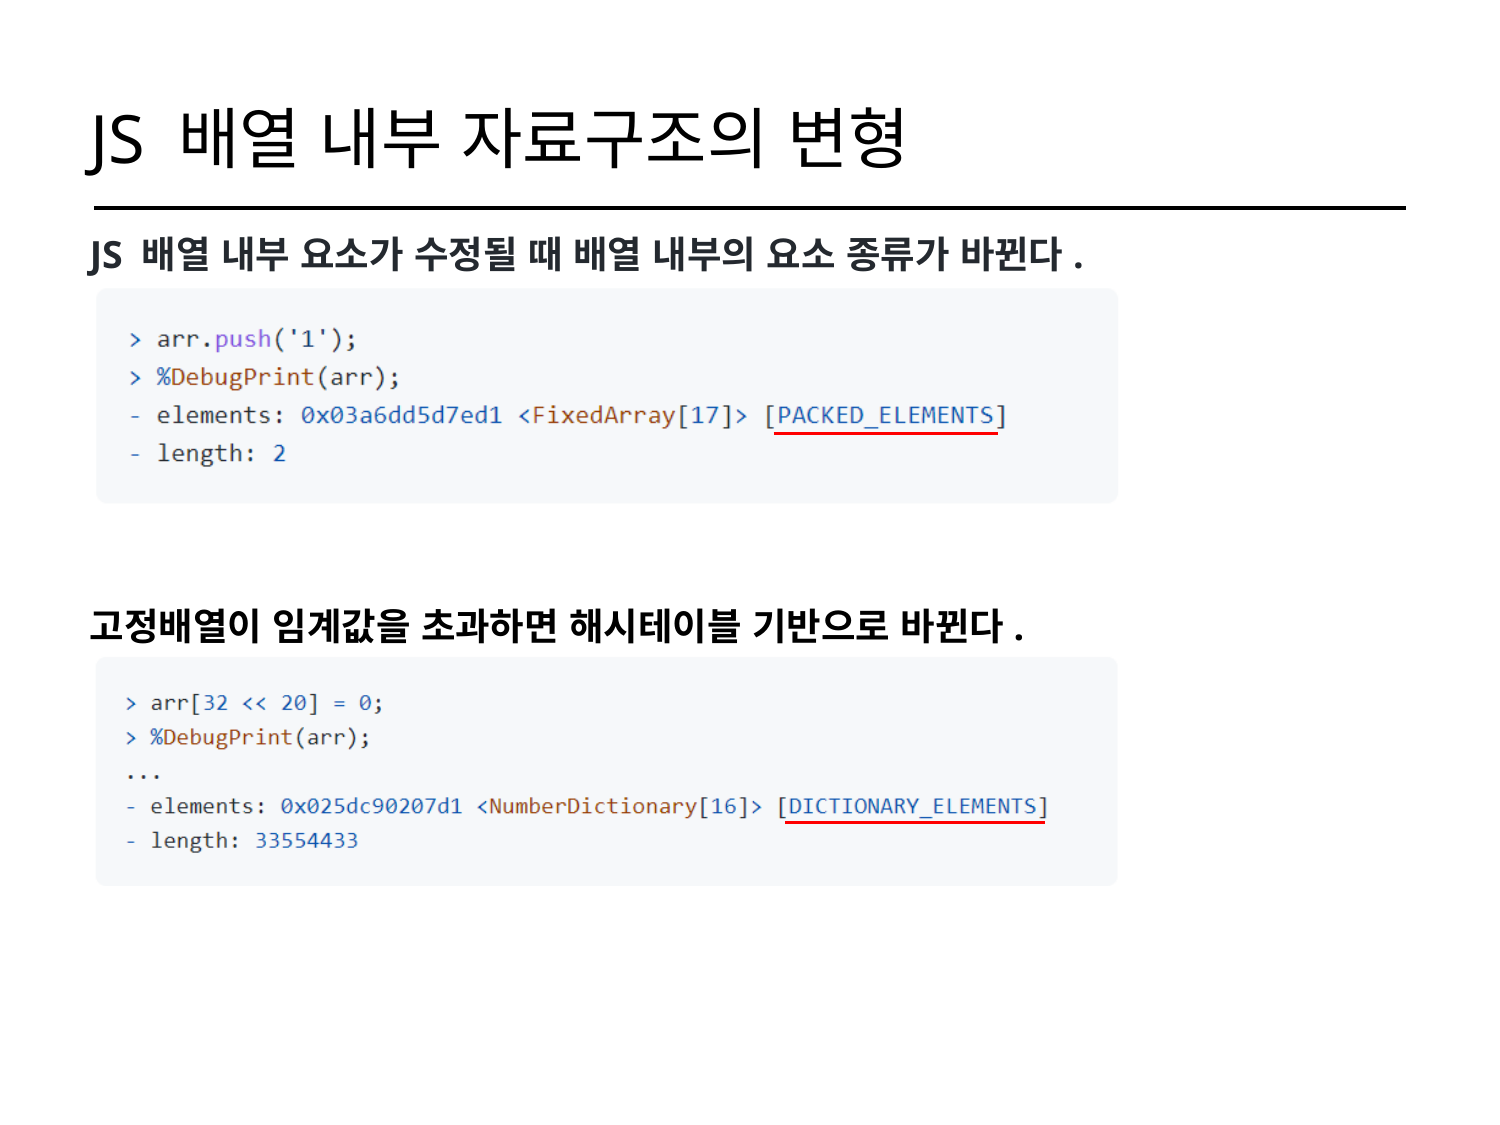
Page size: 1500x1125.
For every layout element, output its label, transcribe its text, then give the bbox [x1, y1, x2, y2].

text_box JS 배열 내부 요소가 수정될 때 배열 내부의 요소 종류가 바뀐다. [75, 223, 1392, 283]
text_box 고정배열이 임계값을 초과하면 해시테이블 기반으로 바뀐다. [75, 596, 1392, 656]
picture [91, 283, 1125, 509]
picture [91, 651, 1125, 886]
title JS 배열 내부 자료구조의 변형 [75, 31, 1425, 244]
